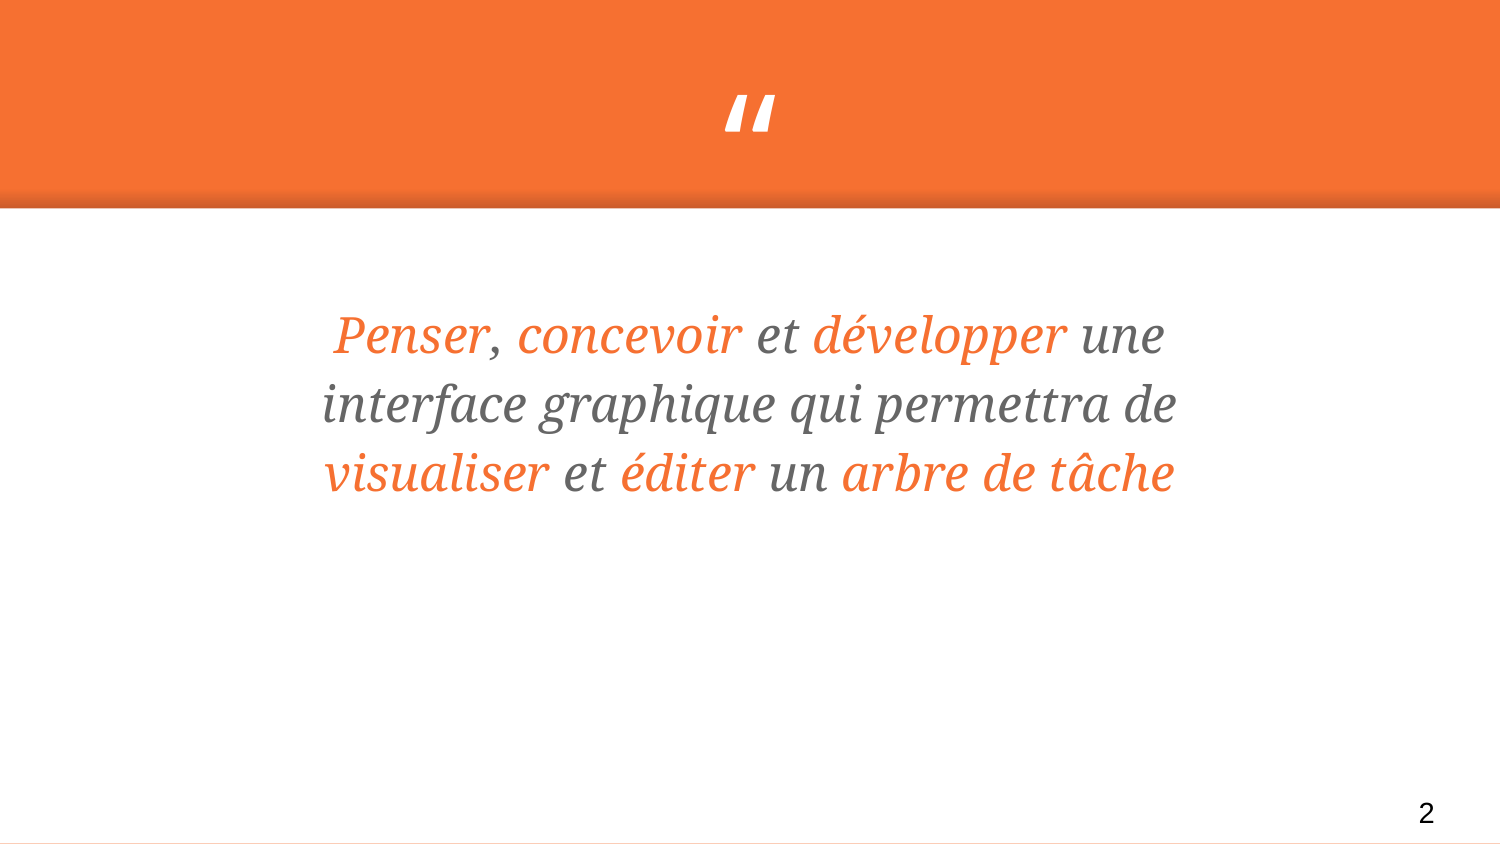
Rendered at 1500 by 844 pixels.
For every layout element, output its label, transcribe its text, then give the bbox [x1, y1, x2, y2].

list Penser, concevoir et développer une interface graphique qui permettra de visualiser et éditer un arbre de tâche [303, 279, 1197, 725]
slide_number ‹#› [1403, 779, 1494, 844]
